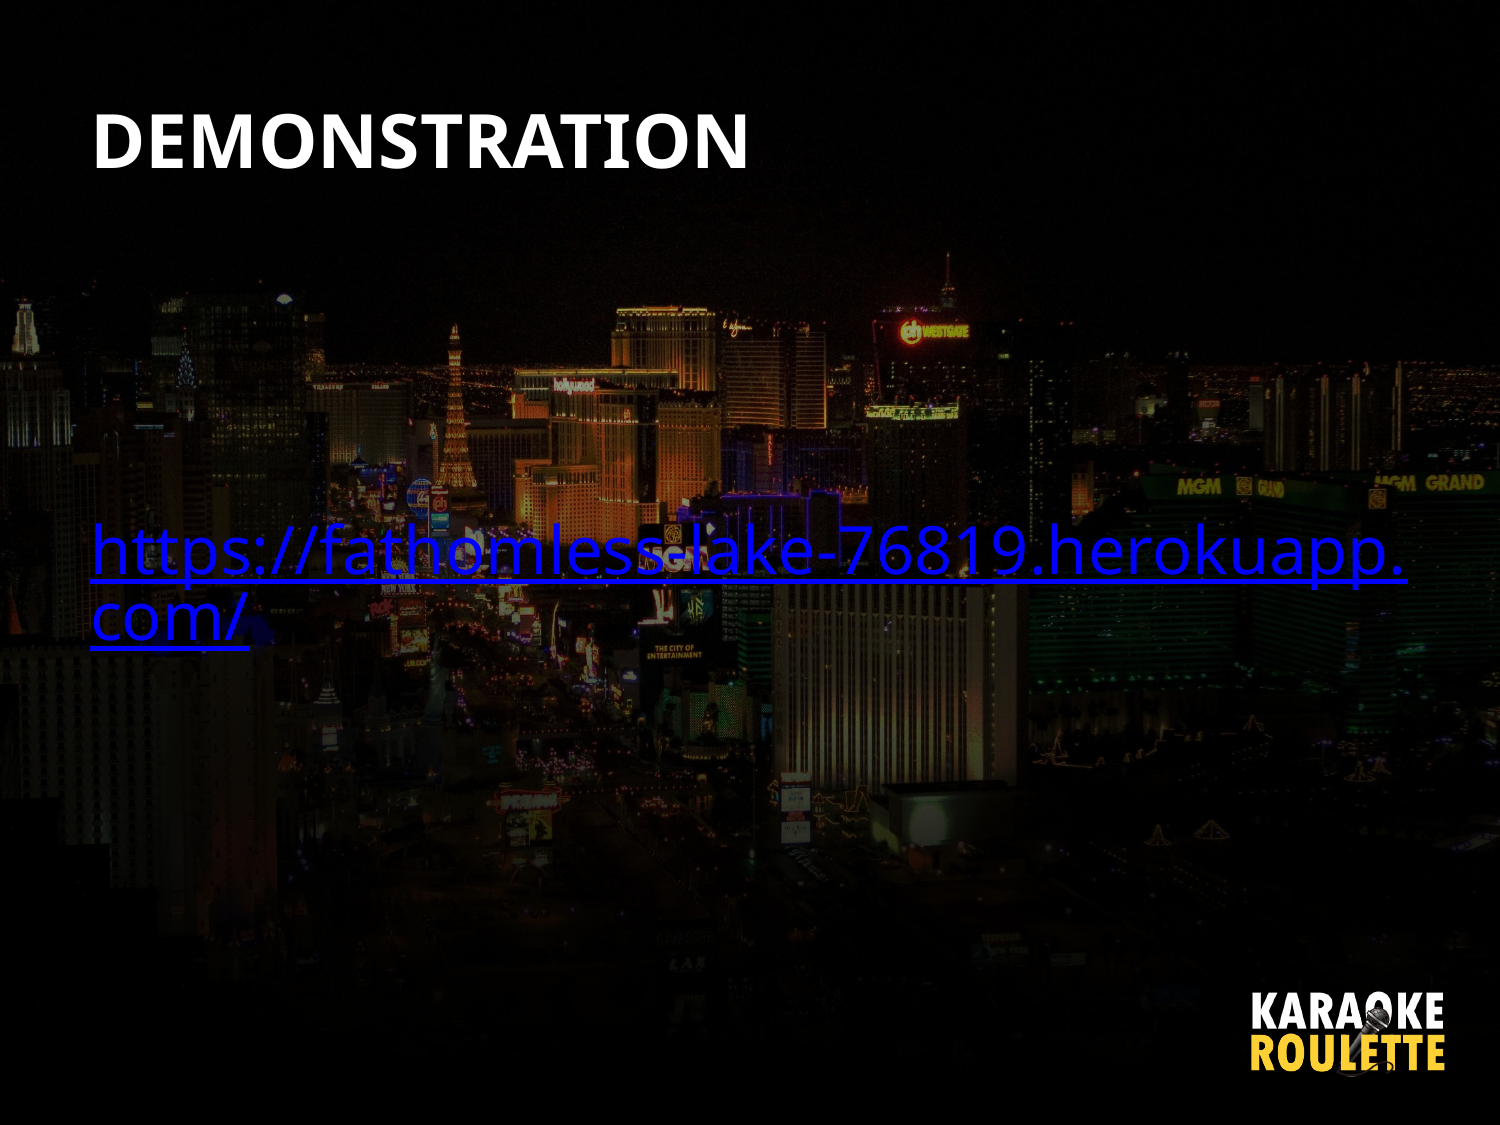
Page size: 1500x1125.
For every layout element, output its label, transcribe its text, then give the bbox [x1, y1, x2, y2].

title DEMONSTRATION [75, 45, 1425, 233]
picture [0, 0, 1500, 1125]
list https://fathomless-lake-76819.herokuapp.com/ [75, 500, 1425, 1005]
